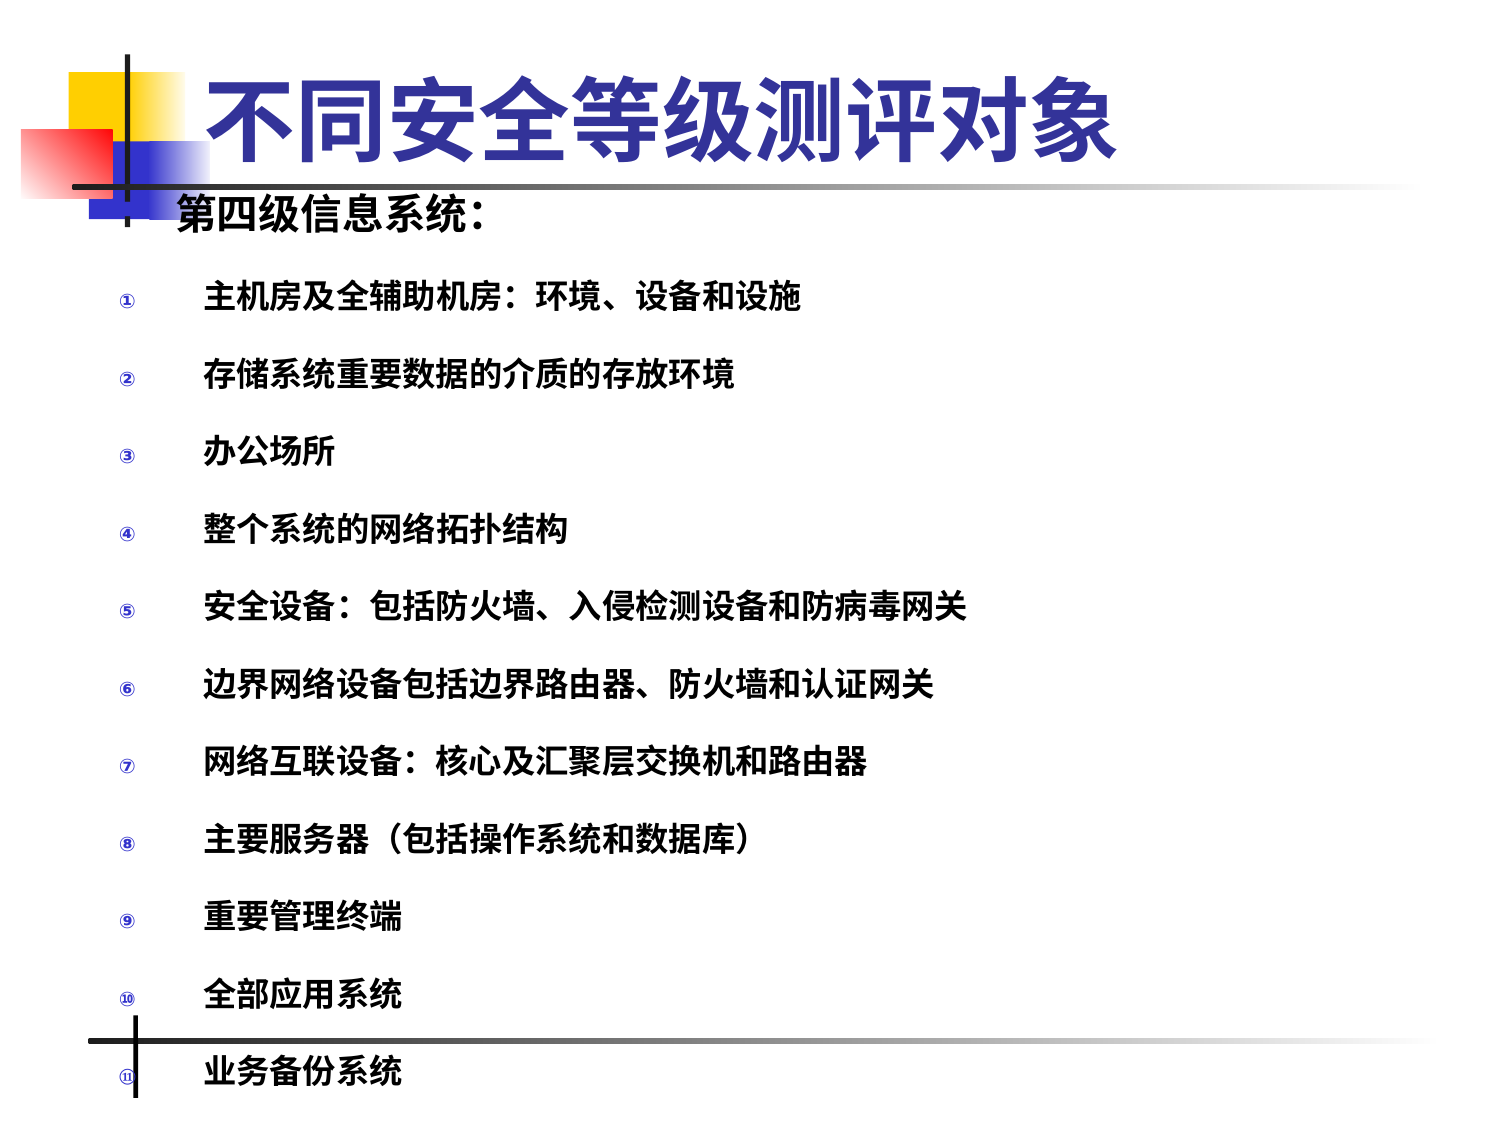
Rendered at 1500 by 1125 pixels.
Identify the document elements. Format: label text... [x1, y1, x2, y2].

list 第四级信息系统： 主机房及全辅助机房：环境、设备和设施 存储系统重要数据的介质的存放环境 办公场所 整个系统的网络拓扑结构 安全设备：包括防火墙、入侵检测设备和防病毒网关 边界网络设备包括边界路由器、防火墙和认证网关 网络互联设备：核心及汇聚层交换机和路由器 主要服务器（包括操作系统和数据库） 重要管理终端 全部应用系统 业务备份系统 信息安全主管人员、各方面的负责人员、具体负责安全管理的当事人、业务负责人 涉及信息安全的所有管理制度和记录，包括进出机房的登记记录、信息系统验收文档等 [103, 159, 1450, 910]
title 不同安全等级测评对象 [188, 23, 1468, 181]
